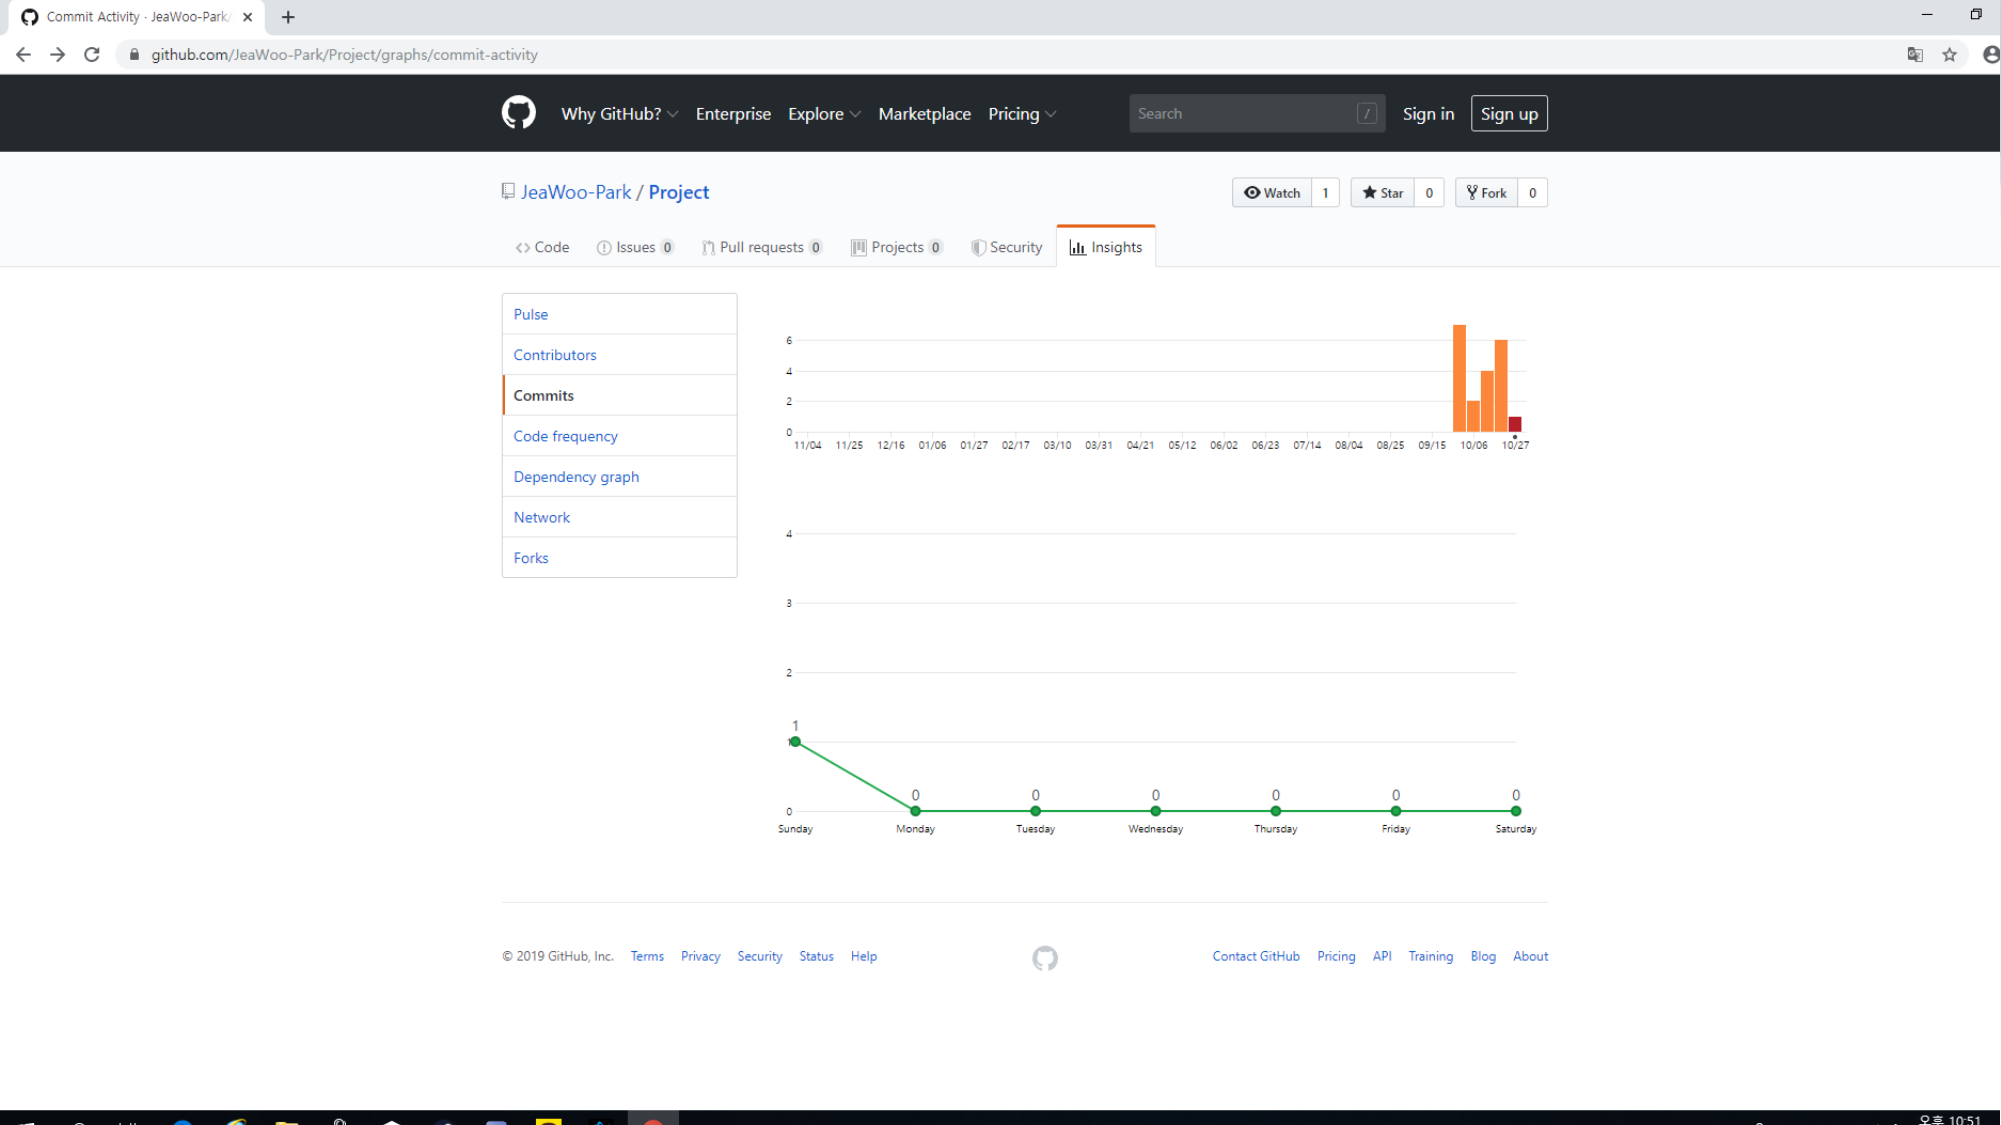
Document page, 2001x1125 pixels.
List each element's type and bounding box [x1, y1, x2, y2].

list [0, 0, 2000, 1125]
